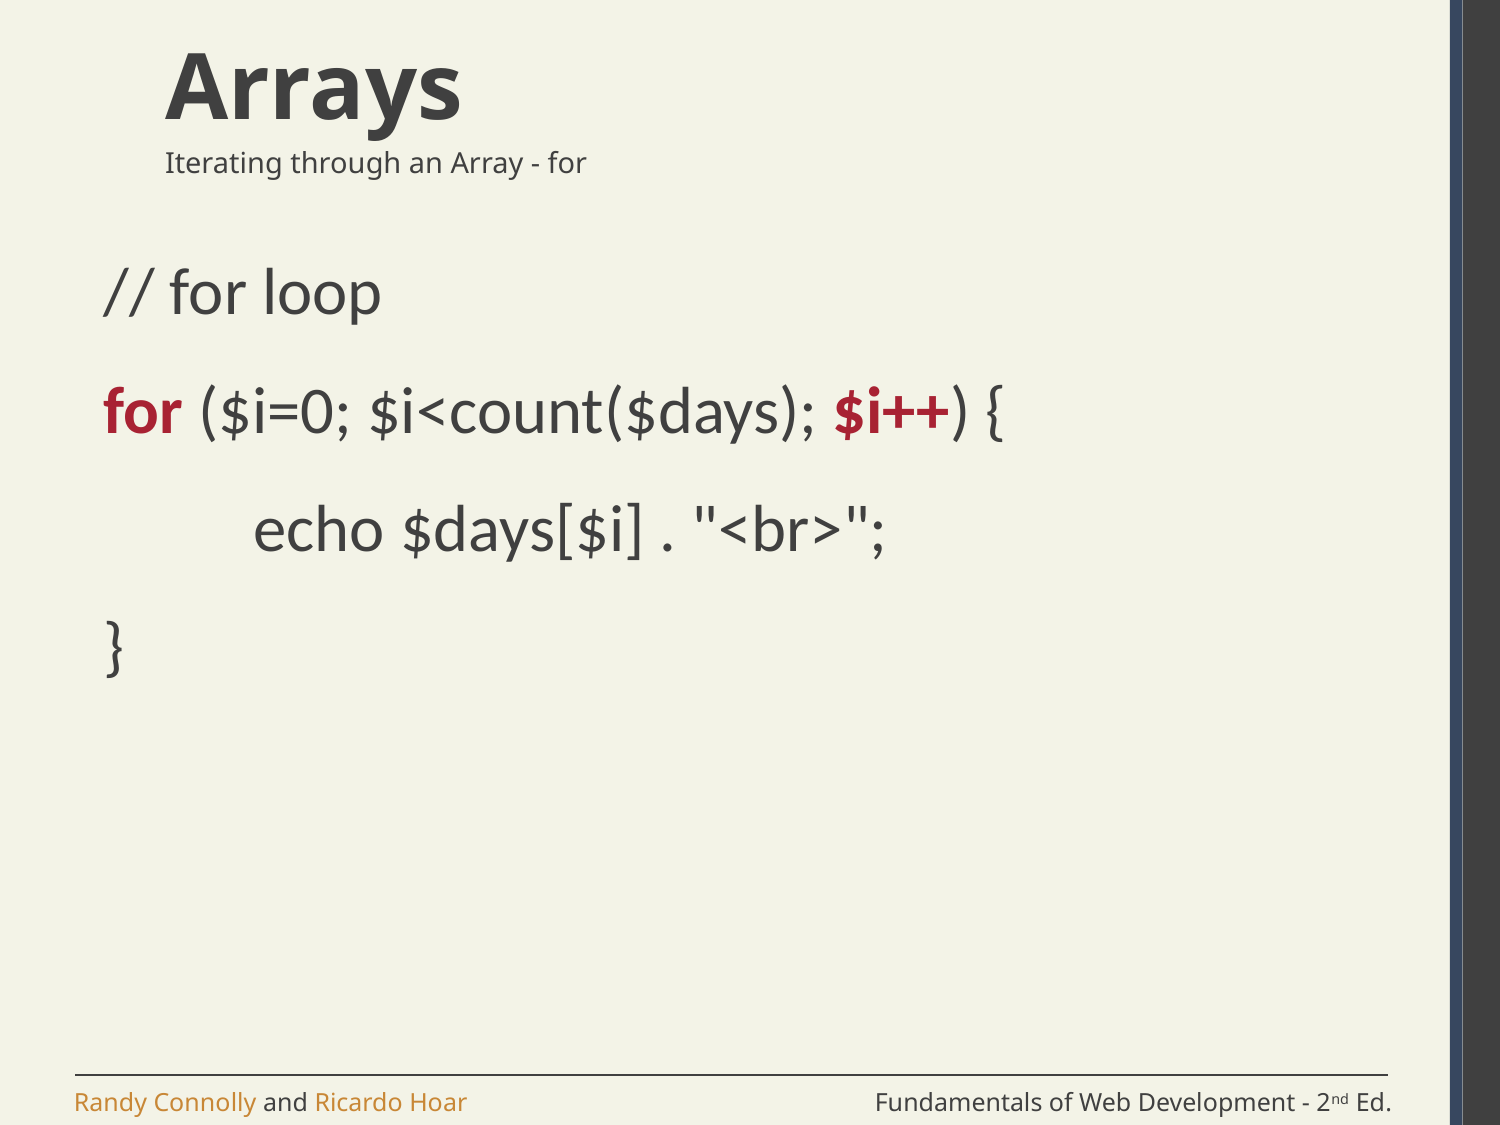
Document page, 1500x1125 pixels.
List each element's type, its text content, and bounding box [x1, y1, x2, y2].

title Arrays [150, 20, 1425, 188]
list Iterating through an Array - for [150, 137, 1200, 188]
list // for loop for ($i=0; $i<count($days); $i++) { echo $days[$i] . "<br>"; } [88, 240, 1223, 988]
